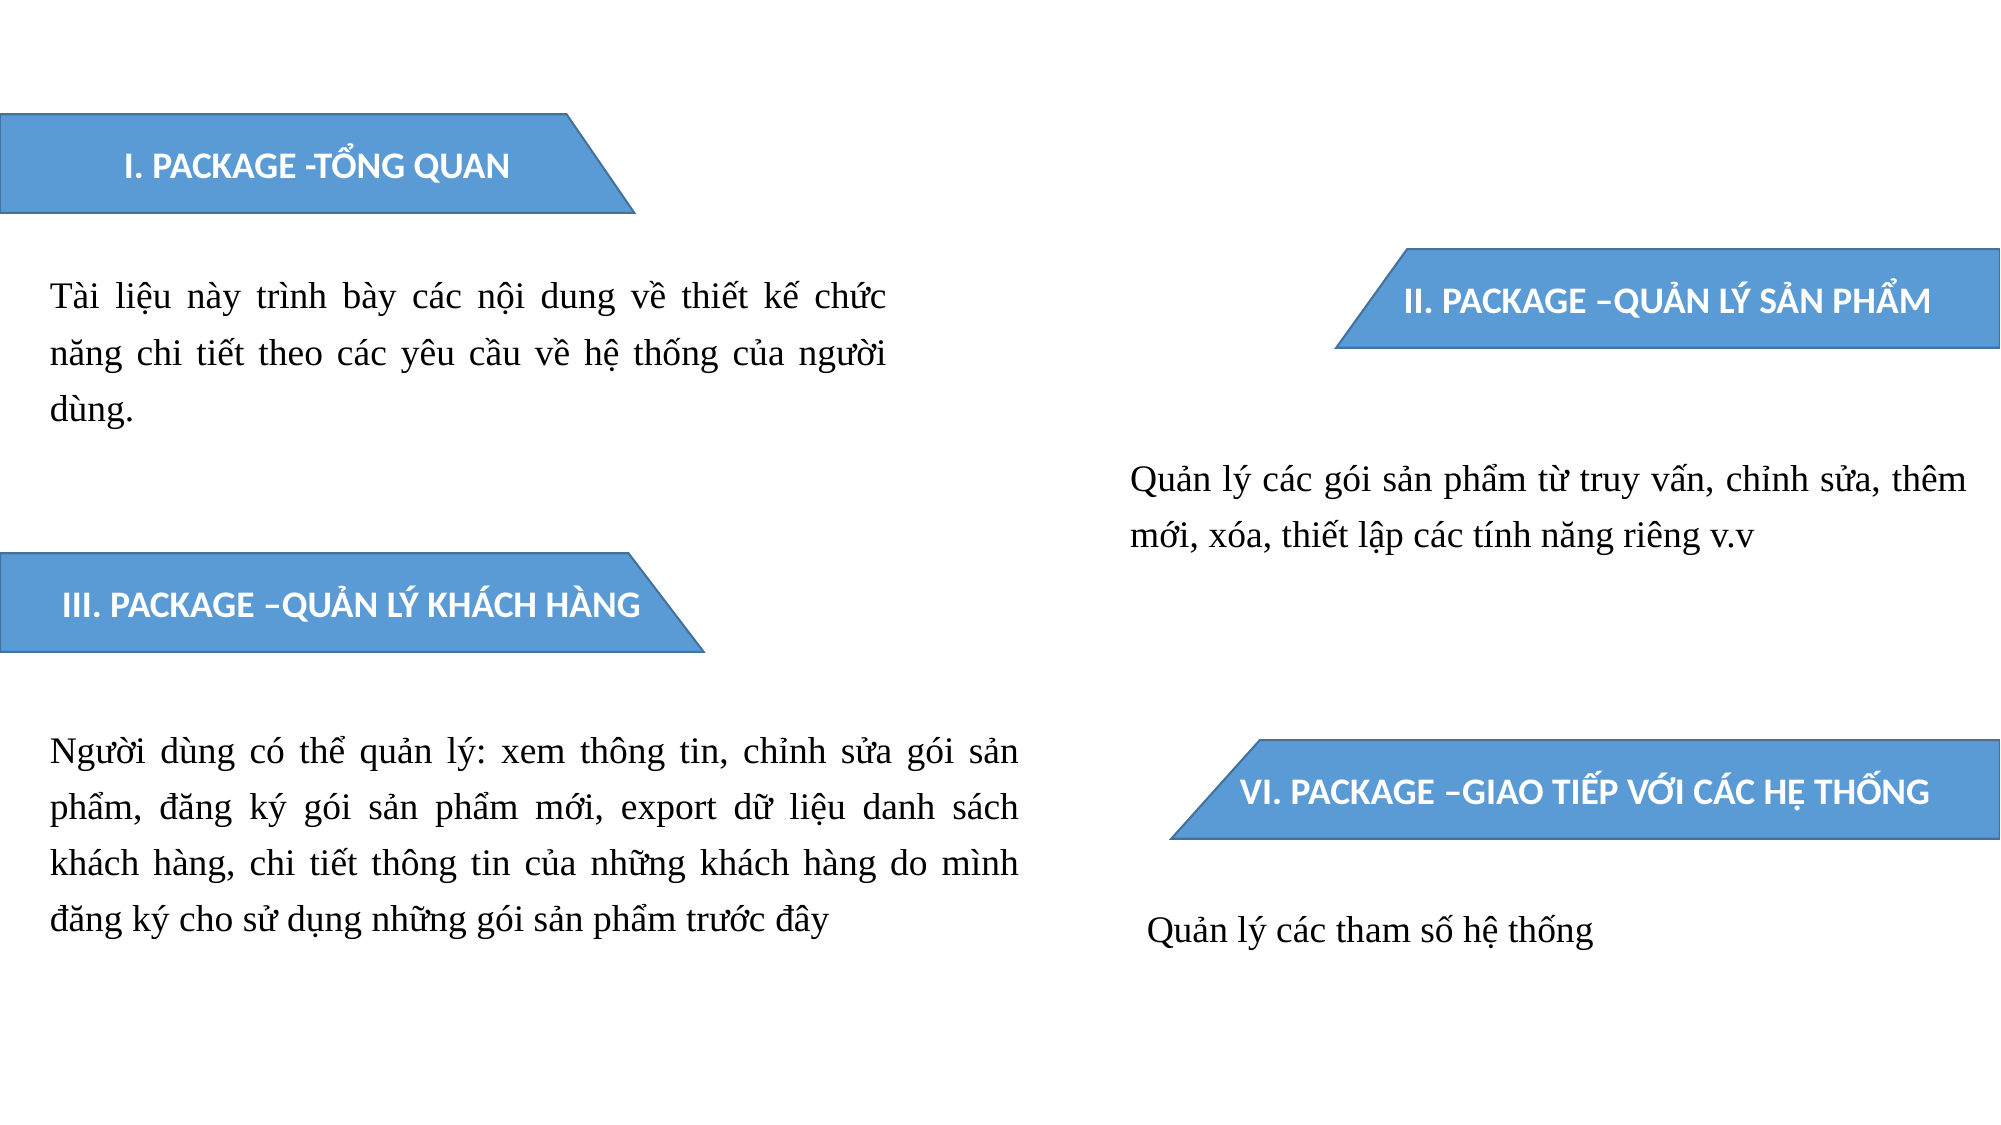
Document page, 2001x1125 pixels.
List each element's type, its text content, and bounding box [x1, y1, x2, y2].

text_box III. PACKAGE –QUẢN LÝ KHÁCH HÀNG [0, 552, 706, 653]
text_box Quản lý các gói sản phẩm từ truy vấn, chỉnh sửa, thêm mới, xóa, thiết lập các tính năng riêng v.v [1115, 435, 1984, 563]
text_box II. PACKAGE –QUẢN LÝ SẢN PHẨM [1334, 248, 2000, 349]
text_box I. PACKAGE -TỔNG QUAN [0, 113, 637, 214]
text_box Tài liệu này trình bày các nội dung về thiết kế chức năng chi tiết theo các yêu cầu về hệ thống của người dùng. [34, 252, 903, 436]
text_box Quản lý các tham số hệ thống [1132, 885, 2000, 957]
text_box VI. PACKAGE –GIAO TIẾP VỚI CÁC HỆ THỐNG [1168, 739, 2000, 840]
text_box Người dùng có thể quản lý: xem thông tin, chỉnh sửa gói sản phẩm, đăng ký gói sản phẩm mới, export dữ liệu danh sách khách hàng, chi tiết thông tin của những khách hàng do mình đăng ký cho sử dụng những gói sản phẩm trước đây [35, 707, 1035, 947]
